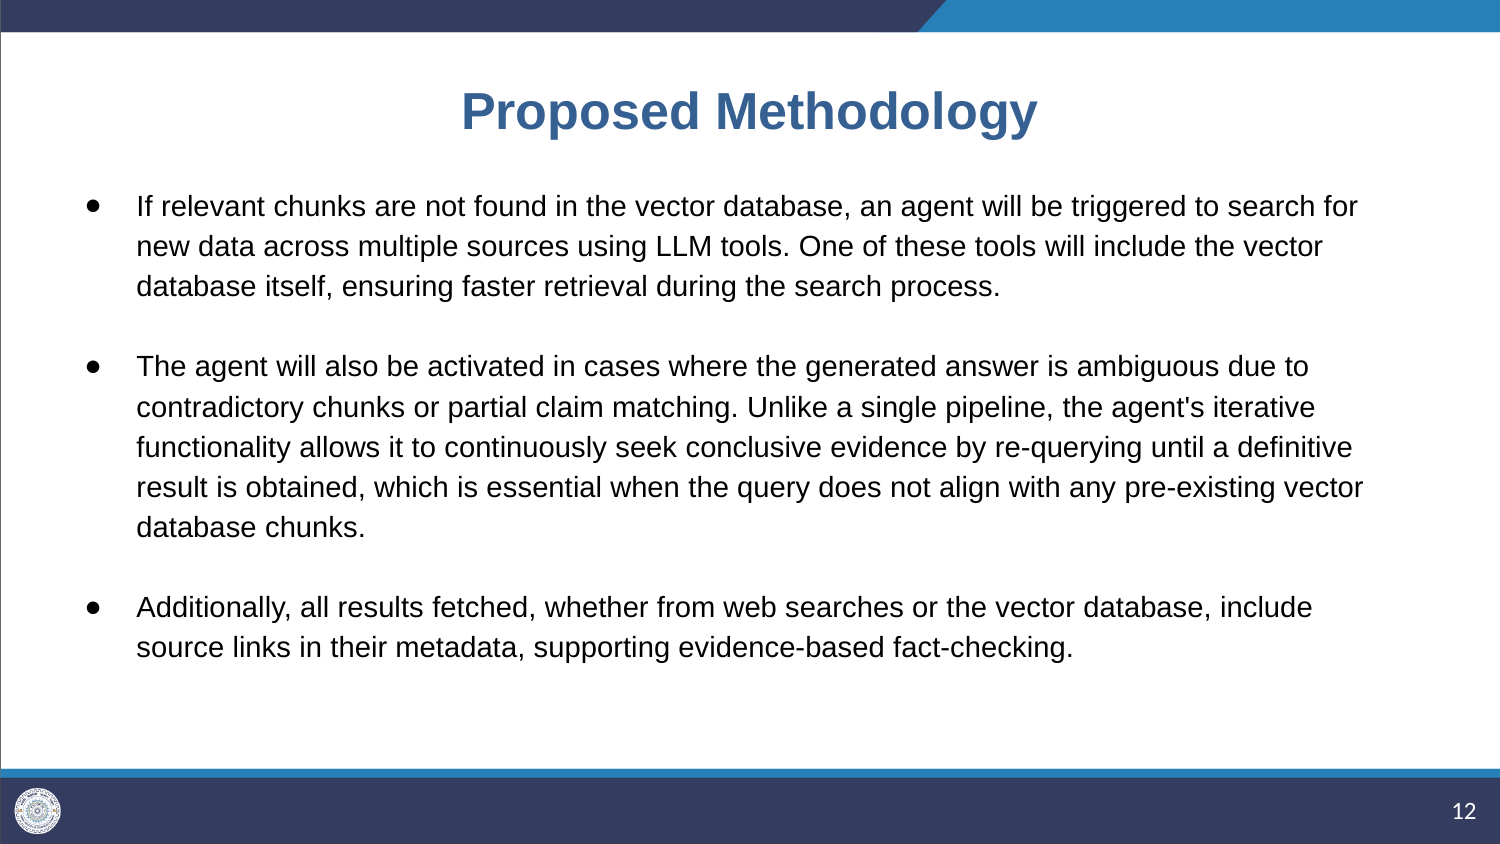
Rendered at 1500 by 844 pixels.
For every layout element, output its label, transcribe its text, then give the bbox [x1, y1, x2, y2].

picture [0, 0, 1500, 844]
text_box If relevant chunks are not found in the vector database, an agent will be triggered to search for new data across multiple sources using LLM tools. One of these tools will include the vector database itself, ensuring faster retrieval during the search process. The agent will also be activated in cases where the generated answer is ambiguous due to contradictory chunks or partial claim matching. Unlike a single pipeline, the agent's iterative functionality allows it to continuously seek conclusive evidence by re-querying until a definitive result is obtained, which is essential when the query does not align with any pre-existing vector database chunks. Additionally, all results fetched, whether from web searches or the vector database, include source links in their metadata, supporting evidence-based fact-checking. [46, 174, 1413, 712]
slide_number ‹#› [1141, 787, 1492, 833]
title Proposed Methodology [75, 33, 1425, 175]
